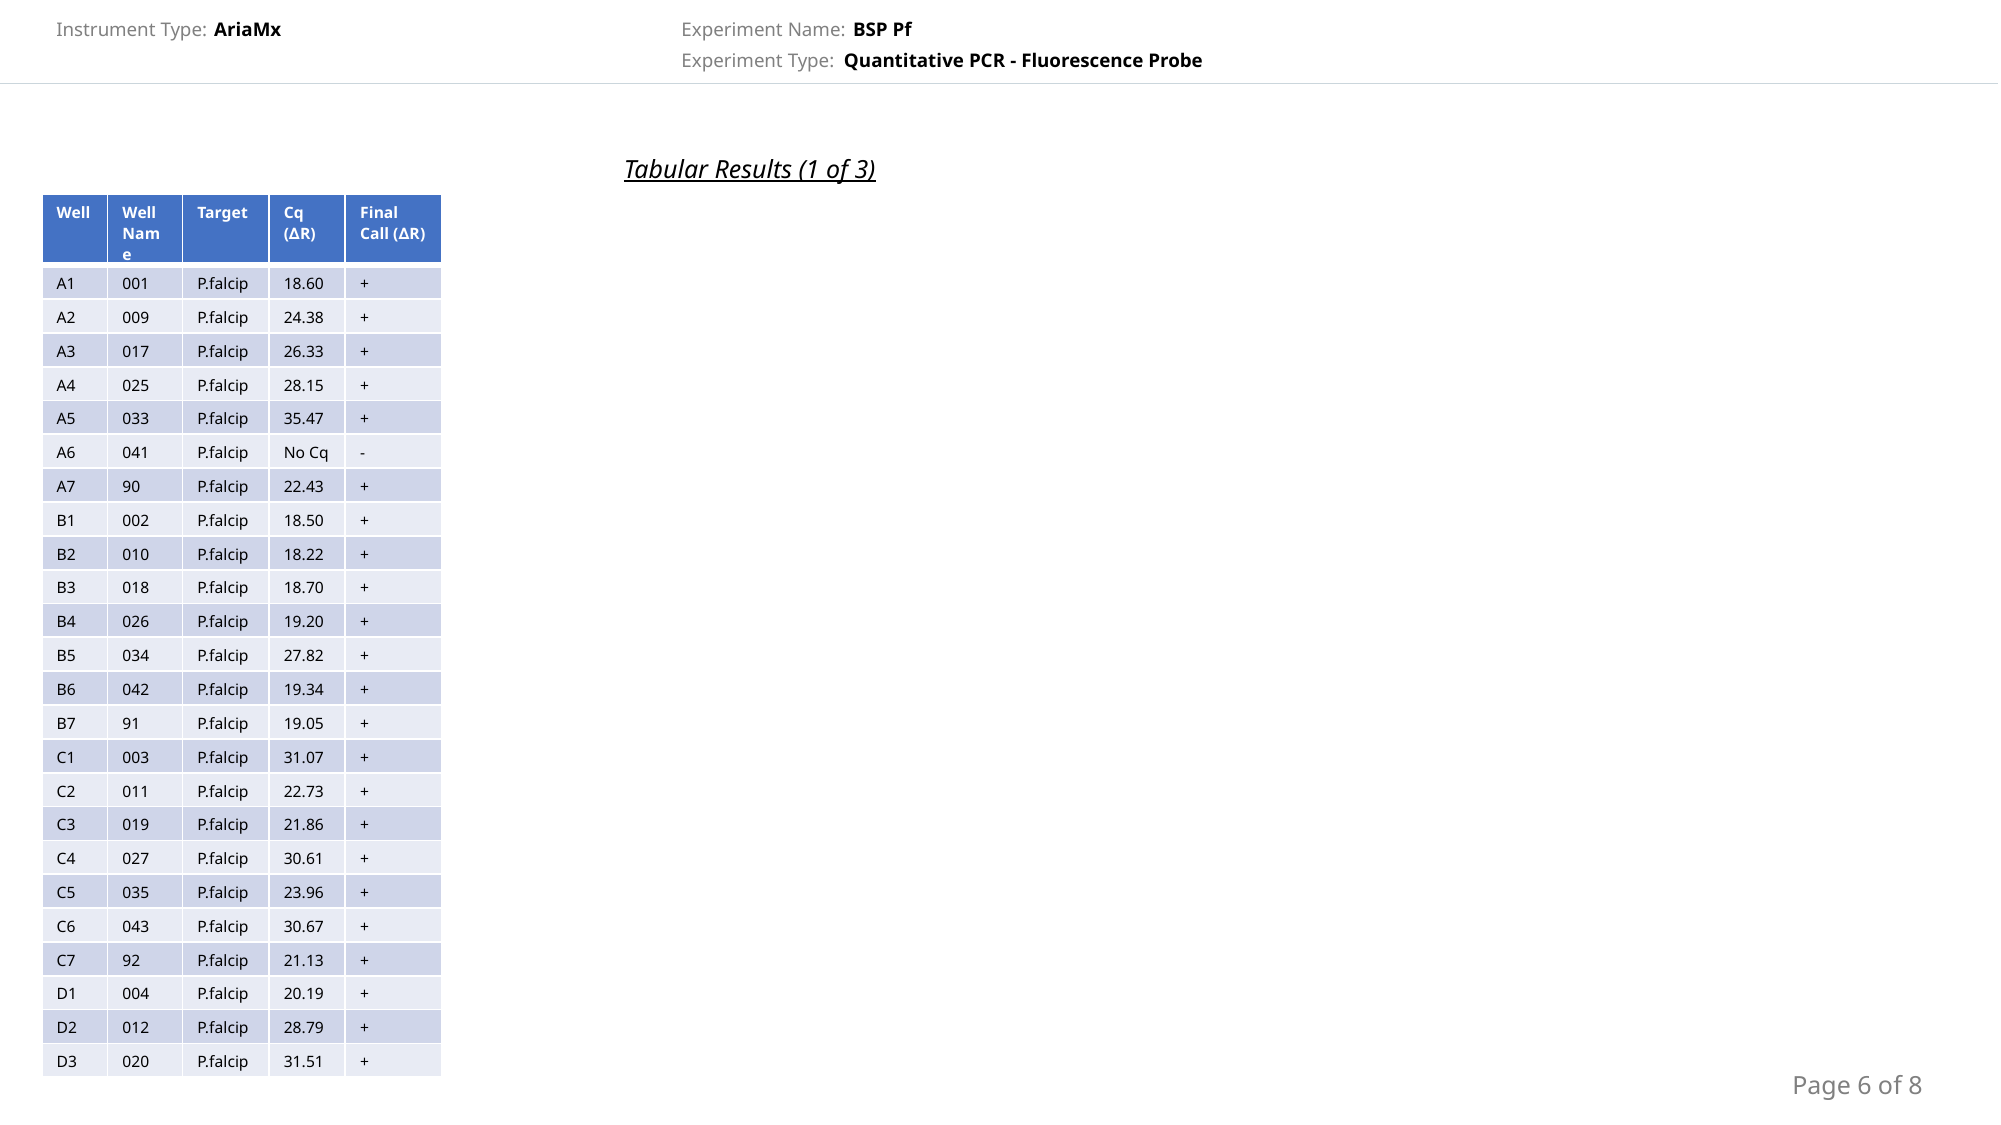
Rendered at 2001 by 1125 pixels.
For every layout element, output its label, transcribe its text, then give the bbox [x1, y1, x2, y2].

table_cell + [346, 334, 441, 366]
table_cell 003 [108, 740, 182, 772]
table_cell C5 [43, 875, 107, 907]
table_cell P.falcip [183, 638, 268, 670]
table_cell P.falcip [183, 977, 268, 1009]
table_cell 26.33 [270, 334, 344, 366]
table_header Cq (∆R) [270, 195, 344, 262]
table_cell P.falcip [183, 300, 268, 332]
table_cell P.falcip [183, 503, 268, 535]
table_cell 026 [108, 604, 182, 636]
table_cell 31.07 [270, 740, 344, 772]
table_cell 18.50 [270, 503, 344, 535]
table_cell + [346, 571, 441, 603]
table_cell + [346, 300, 441, 332]
table_cell 19.05 [270, 706, 344, 738]
table_cell B1 [43, 503, 107, 535]
table_cell 20.19 [270, 977, 344, 1009]
table_cell 28.15 [270, 368, 344, 400]
table_cell 24.38 [270, 300, 344, 332]
table_cell 18.70 [270, 571, 344, 603]
table_cell 27.82 [270, 638, 344, 670]
table_cell C2 [43, 774, 107, 806]
table_cell P.falcip [183, 1010, 268, 1043]
table_cell A4 [43, 368, 107, 400]
table_cell P.falcip [183, 435, 268, 467]
table_cell D2 [43, 1010, 107, 1043]
table_cell + [346, 638, 441, 670]
table_cell 91 [108, 706, 182, 738]
table_cell B4 [43, 604, 107, 636]
table_cell 033 [108, 401, 182, 433]
table_cell P.falcip [183, 841, 268, 873]
table_cell 30.67 [270, 909, 344, 941]
table_cell 020 [108, 1044, 182, 1076]
table_cell + [346, 268, 441, 298]
table_cell P.falcip [183, 774, 268, 806]
table_cell B5 [43, 638, 107, 670]
table_cell 18.60 [270, 268, 344, 298]
table_cell 23.96 [270, 875, 344, 907]
table_cell + [346, 841, 441, 873]
table_cell + [346, 909, 441, 941]
table_cell P.falcip [183, 807, 268, 840]
table_cell 31.51 [270, 1044, 344, 1076]
table_cell B3 [43, 571, 107, 603]
table_cell A1 [43, 268, 107, 298]
table_cell 042 [108, 672, 182, 704]
table_cell 92 [108, 943, 182, 975]
table_header Well Name [108, 195, 182, 262]
table_cell 034 [108, 638, 182, 670]
table_cell A5 [43, 401, 107, 433]
table_cell 025 [108, 368, 182, 400]
table_cell + [346, 977, 441, 1009]
table_cell 027 [108, 841, 182, 873]
table_cell + [346, 706, 441, 738]
table_cell 011 [108, 774, 182, 806]
table_cell 009 [108, 300, 182, 332]
table_cell + [346, 469, 441, 501]
table_cell A3 [43, 334, 107, 366]
table_cell - [346, 435, 441, 467]
table_header Well [43, 195, 107, 262]
table_cell 035 [108, 875, 182, 907]
table_cell P.falcip [183, 909, 268, 941]
table_cell P.falcip [183, 672, 268, 704]
table_cell C1 [43, 740, 107, 772]
table_cell 30.61 [270, 841, 344, 873]
table_cell 21.13 [270, 943, 344, 975]
table_cell + [346, 604, 441, 636]
table_cell P.falcip [183, 740, 268, 772]
table_cell + [346, 774, 441, 806]
table_cell P.falcip [183, 706, 268, 738]
table_cell 017 [108, 334, 182, 366]
table_cell 043 [108, 909, 182, 941]
table_cell + [346, 672, 441, 704]
table_cell No Cq [270, 435, 344, 467]
table_cell P.falcip [183, 571, 268, 603]
table_cell 90 [108, 469, 182, 501]
table_cell + [346, 537, 441, 569]
table_cell + [346, 503, 441, 535]
table_cell 22.73 [270, 774, 344, 806]
table_cell 002 [108, 503, 182, 535]
table_cell C3 [43, 807, 107, 840]
table_cell 004 [108, 977, 182, 1009]
table_cell B6 [43, 672, 107, 704]
table_cell 35.47 [270, 401, 344, 433]
table_cell 041 [108, 435, 182, 467]
table_cell 28.79 [270, 1010, 344, 1043]
table_cell + [346, 401, 441, 433]
table_cell C6 [43, 909, 107, 941]
table_header Final Call (∆R) [346, 195, 441, 262]
table_cell 001 [108, 268, 182, 298]
table_cell + [346, 943, 441, 975]
text_box Page 6 of 8 [1687, 1062, 1938, 1108]
table_cell P.falcip [183, 875, 268, 907]
table_cell P.falcip [183, 268, 268, 298]
table_cell D3 [43, 1044, 107, 1076]
table_cell + [346, 1044, 441, 1076]
table_cell 012 [108, 1010, 182, 1043]
table_cell P.falcip [183, 368, 268, 400]
table_cell D1 [43, 977, 107, 1009]
table_cell + [346, 740, 441, 772]
table_cell A7 [43, 469, 107, 501]
table_cell + [346, 1010, 441, 1043]
table_cell A2 [43, 300, 107, 332]
table_cell C4 [43, 841, 107, 873]
table_cell C7 [43, 943, 107, 975]
table_cell 019 [108, 807, 182, 840]
table_cell P.falcip [183, 604, 268, 636]
table_cell B2 [43, 537, 107, 569]
table_cell 010 [108, 537, 182, 569]
table_cell + [346, 807, 441, 840]
table_cell 21.86 [270, 807, 344, 840]
table_cell B7 [43, 706, 107, 738]
table_cell 19.34 [270, 672, 344, 704]
table_cell P.falcip [183, 469, 268, 501]
table_cell A6 [43, 435, 107, 467]
table_cell 19.20 [270, 604, 344, 636]
table_cell + [346, 875, 441, 907]
table_cell P.falcip [183, 943, 268, 975]
table_cell P.falcip [183, 401, 268, 433]
table_cell P.falcip [183, 537, 268, 569]
table_cell 018 [108, 571, 182, 603]
table_cell + [346, 368, 441, 400]
text_box Tabular Results (1 of 3) [41, 145, 1459, 191]
table_header Target [183, 195, 268, 262]
table_cell 22.43 [270, 469, 344, 501]
table_cell P.falcip [183, 1044, 268, 1076]
table_cell 18.22 [270, 537, 344, 569]
table_cell P.falcip [183, 334, 268, 366]
